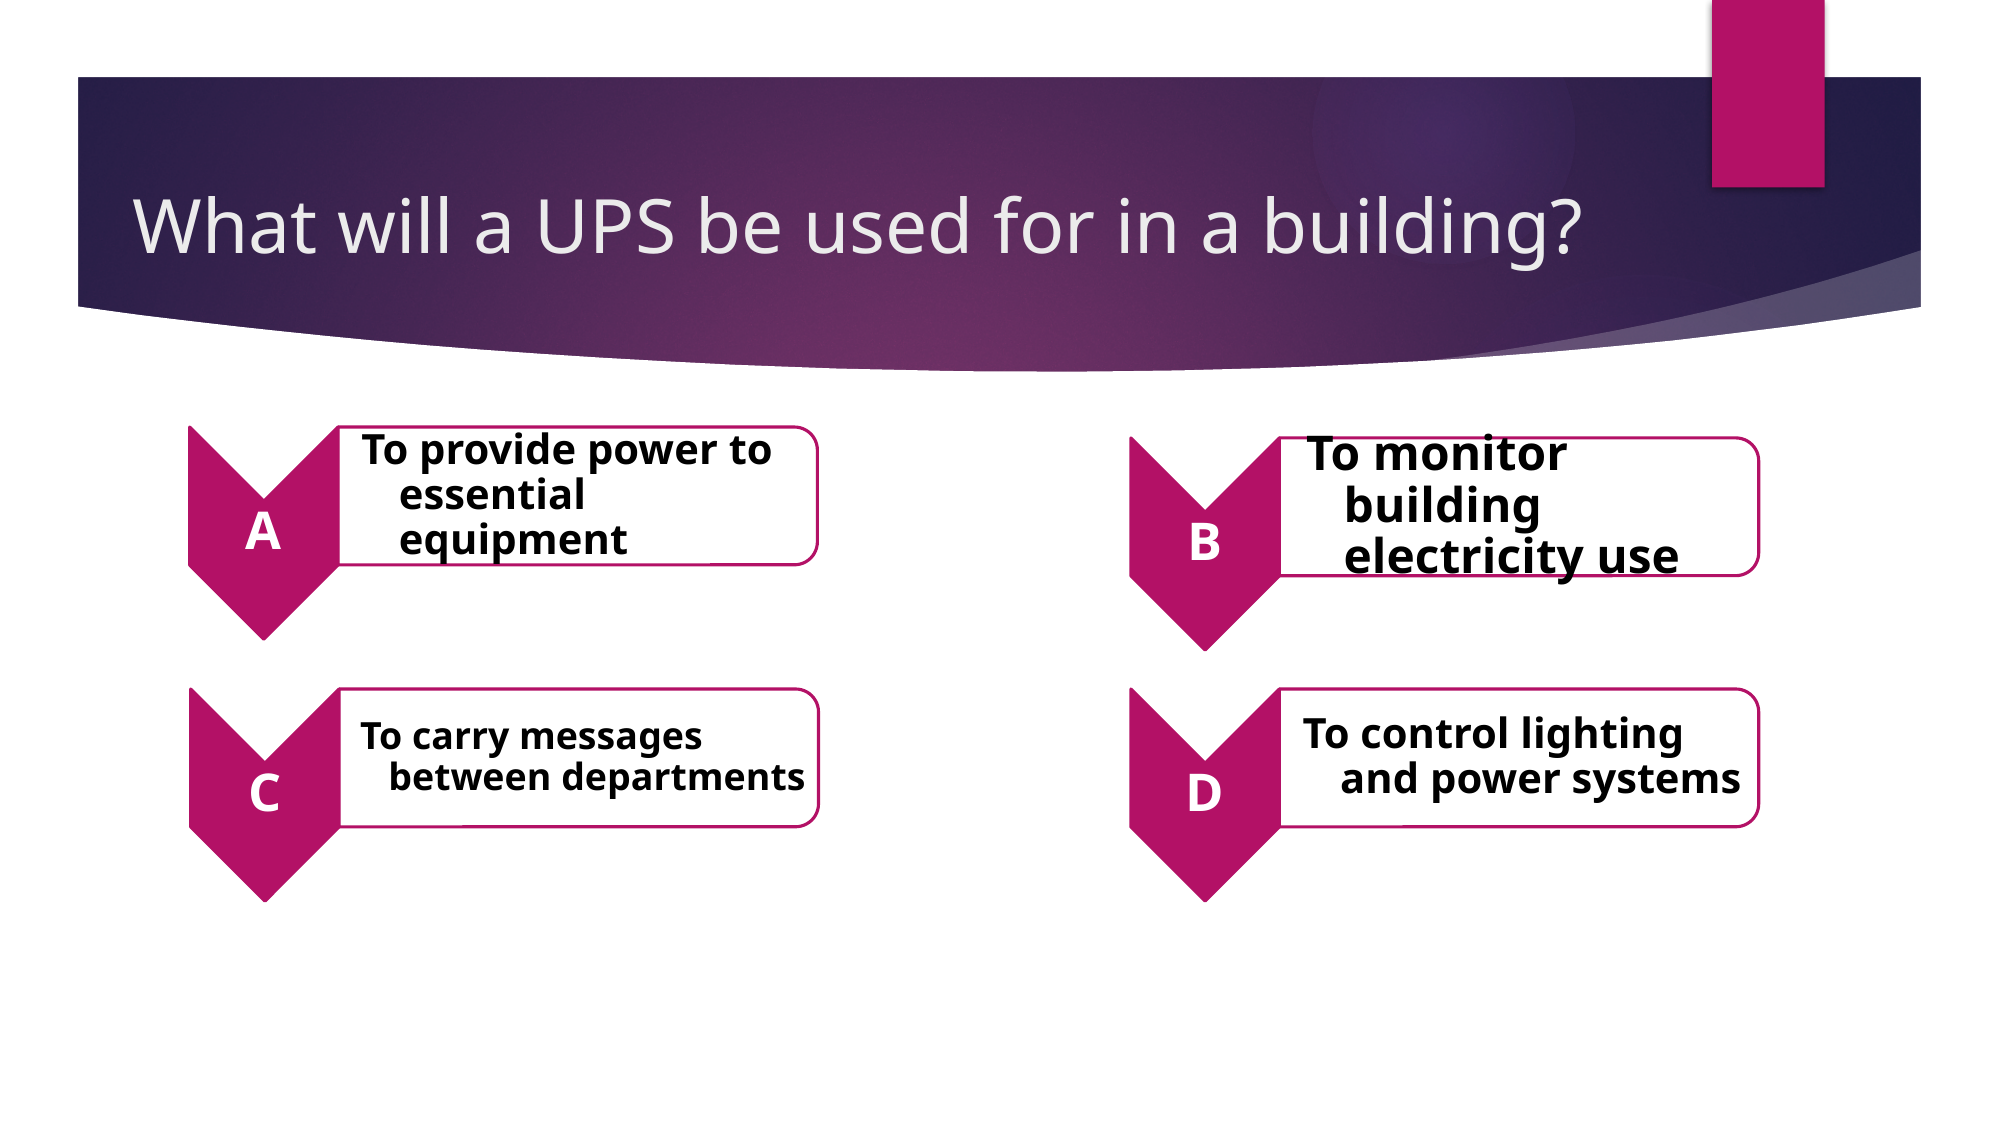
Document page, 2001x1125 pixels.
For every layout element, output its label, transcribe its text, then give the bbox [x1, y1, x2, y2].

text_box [190, 688, 819, 902]
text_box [1130, 688, 1759, 902]
title What will a UPS be used for in a building? [117, 165, 1759, 282]
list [189, 426, 818, 640]
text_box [1130, 437, 1759, 651]
